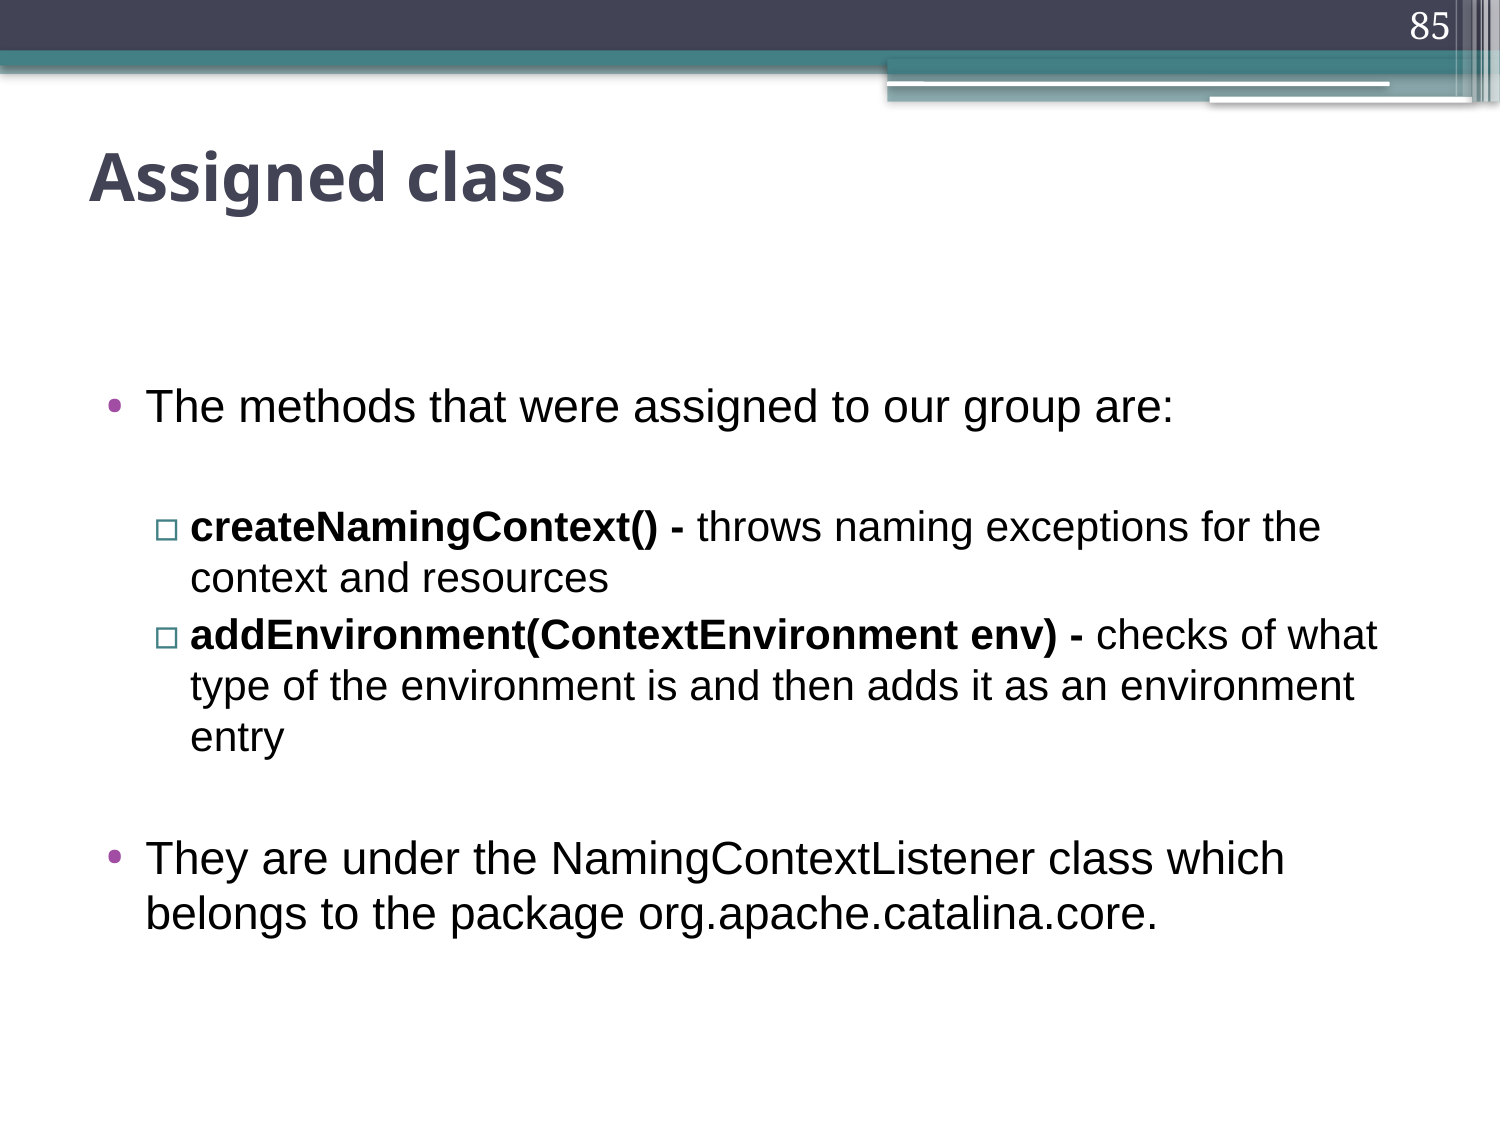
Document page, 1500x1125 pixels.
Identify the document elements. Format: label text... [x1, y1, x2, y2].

title Assigned class [75, 127, 1425, 303]
slide_number 85 [1341, 0, 1466, 61]
list The methods that were assigned to our group are: createNamingContext() - throws naming exceptions for the context and resources addEnvironment(ContextEnvironment env) - checks of what type of the environment is and then adds it as an environment entry They are under the NamingContextListener class which belongs to the package org.apache.catalina.core. [75, 368, 1425, 953]
